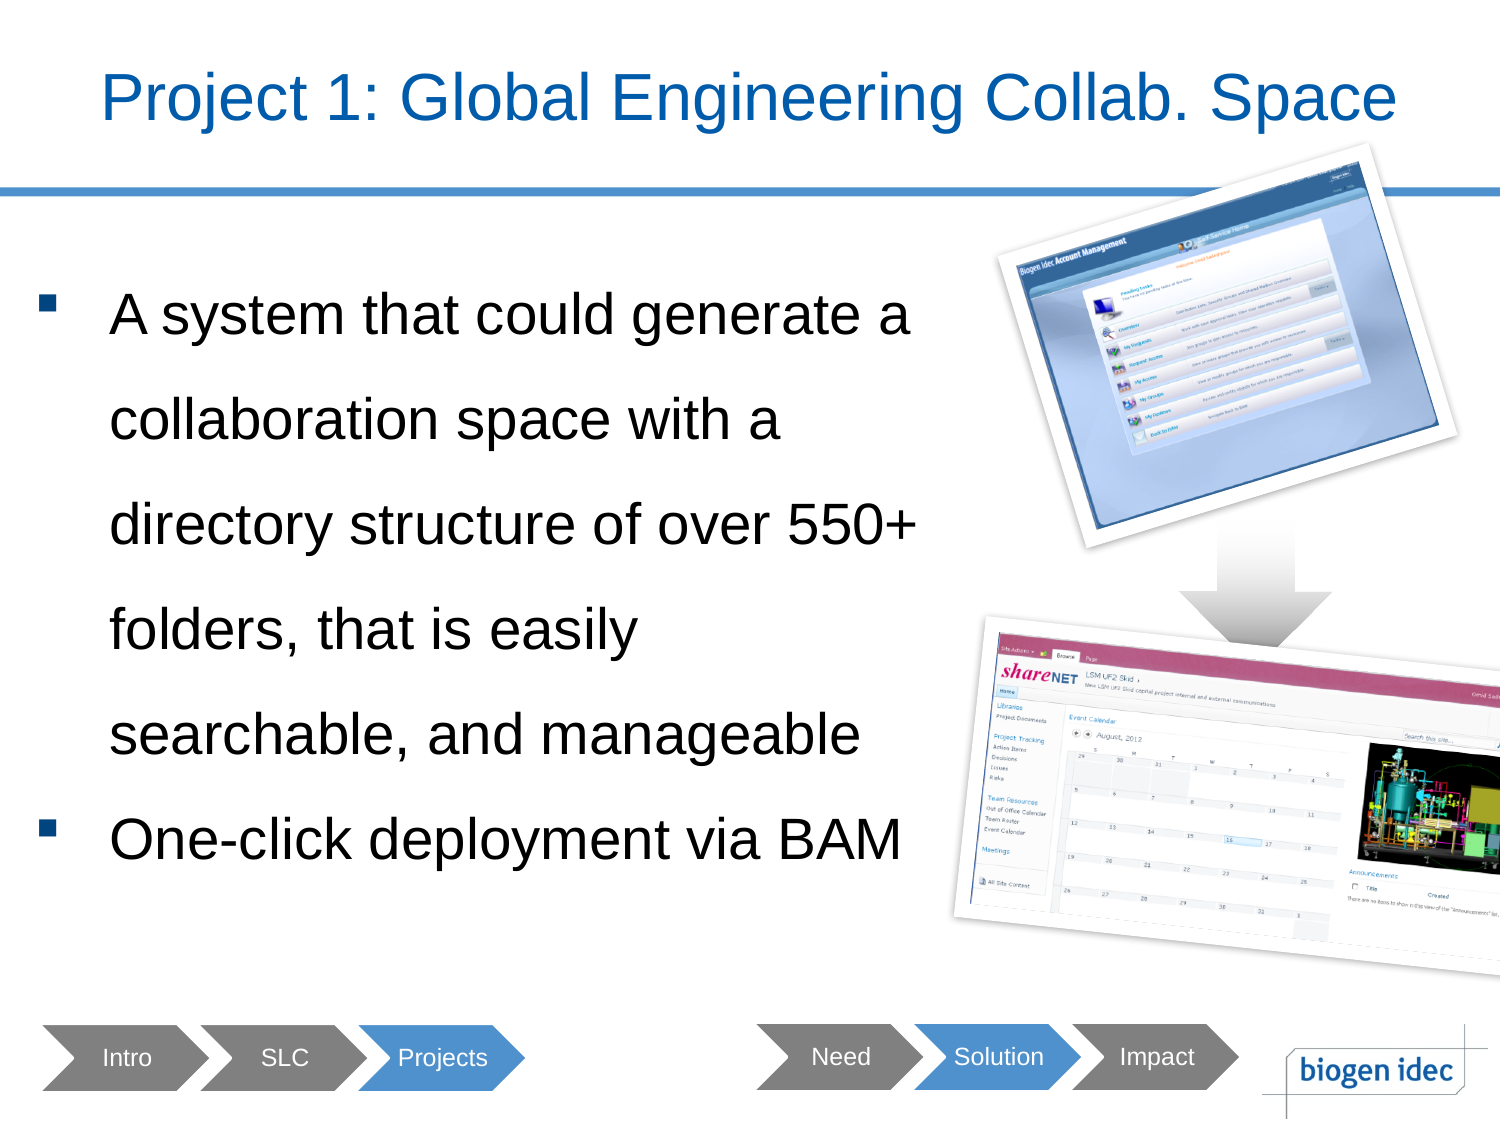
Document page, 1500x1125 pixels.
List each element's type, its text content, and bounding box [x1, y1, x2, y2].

picture [970, 633, 1500, 960]
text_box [750, 965, 1243, 1125]
text_box A system that could generate a collaboration space with a directory structure of over 550+ folders, that is easily searchable, and manageable One-click deployment via BAM [19, 233, 943, 879]
text_box [1176, 496, 1334, 644]
title Project 1: Global Engineering Collab. Space [0, 0, 1500, 188]
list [36, 966, 529, 1125]
picture [1262, 1024, 1488, 1119]
picture [1017, 162, 1439, 529]
